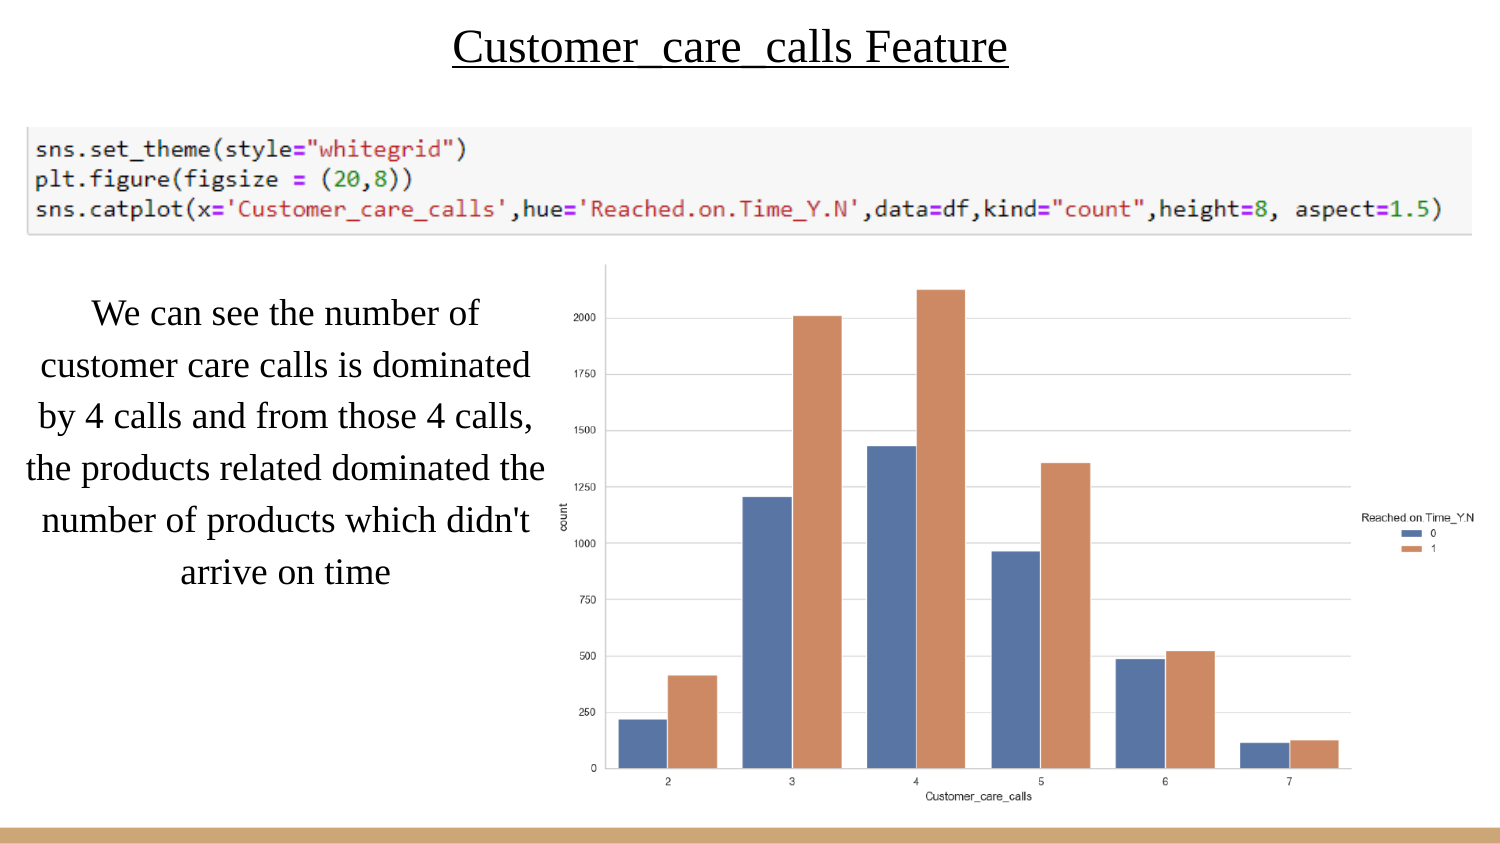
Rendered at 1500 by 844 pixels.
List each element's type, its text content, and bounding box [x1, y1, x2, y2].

picture [548, 255, 1482, 809]
picture [24, 126, 1472, 242]
title Customer_care_calls Feature [40, 0, 1421, 103]
list We can see the number of customer care calls is dominated by 4 calls and from those 4 calls, the products related dominated the number of products which didn't arrive on time [6, 266, 543, 674]
